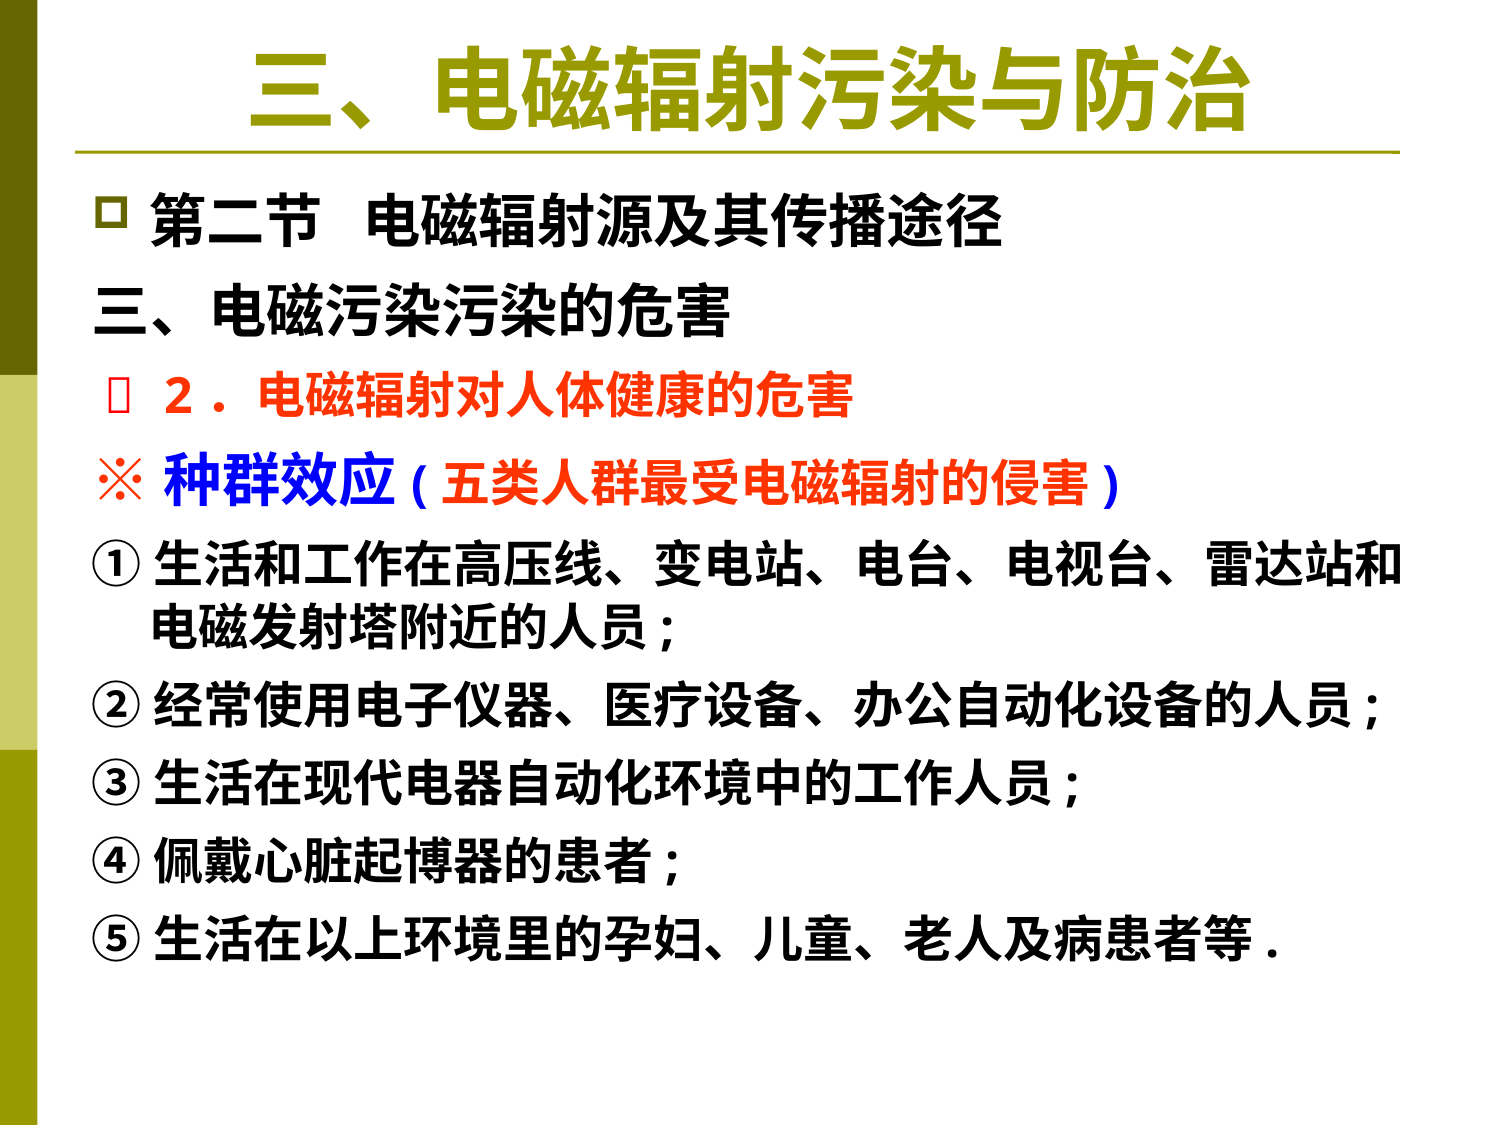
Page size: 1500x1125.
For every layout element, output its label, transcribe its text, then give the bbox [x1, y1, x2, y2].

title 三、电磁辐射污染与防治 [75, 45, 1425, 150]
list 第二节 电磁辐射源及其传播途径 三、电磁污染污染的危害  2．电磁辐射对人体健康的危害 ※种群效应(五类人群最受电磁辐射的侵害) ①生活和工作在高压线、变电站、电台、电视台、雷达站和电磁发射塔附近的人员; ②经常使用电子仪器、医疗设备、办公自动化设备的人员; ③生活在现代电器自动化环境中的工作人员; ④佩戴心脏起博器的患者; ⑤生活在以上环境里的孕妇、儿童、老人及病患者等. [76, 172, 1447, 1094]
